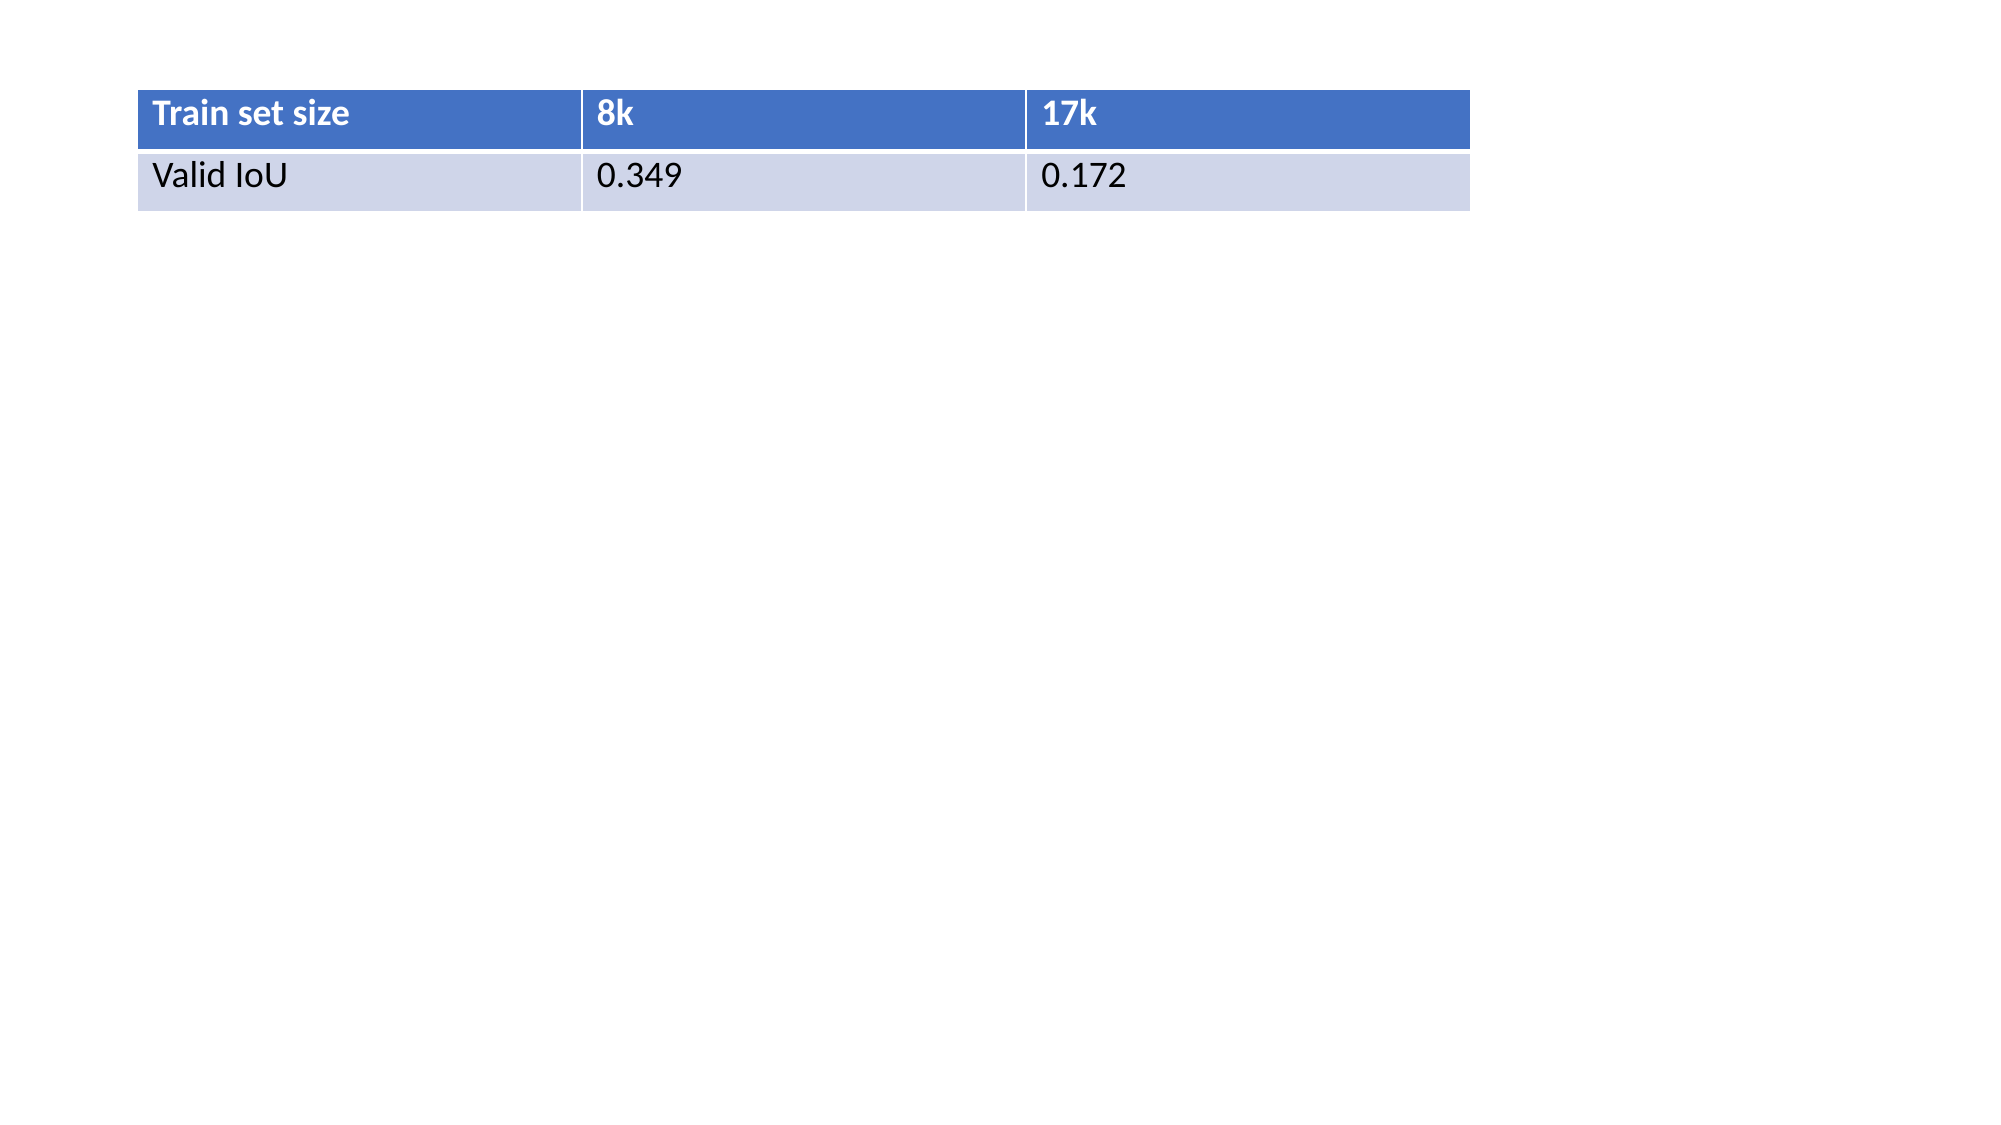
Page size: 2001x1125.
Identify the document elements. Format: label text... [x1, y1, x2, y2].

table_header 17k [1027, 90, 1470, 149]
table_cell 0.172 [1027, 154, 1470, 211]
table_cell Valid IoU [138, 154, 581, 211]
table_header 8k [583, 90, 1025, 149]
table_cell 0.349 [583, 154, 1025, 211]
table_header Train set size [138, 90, 581, 149]
